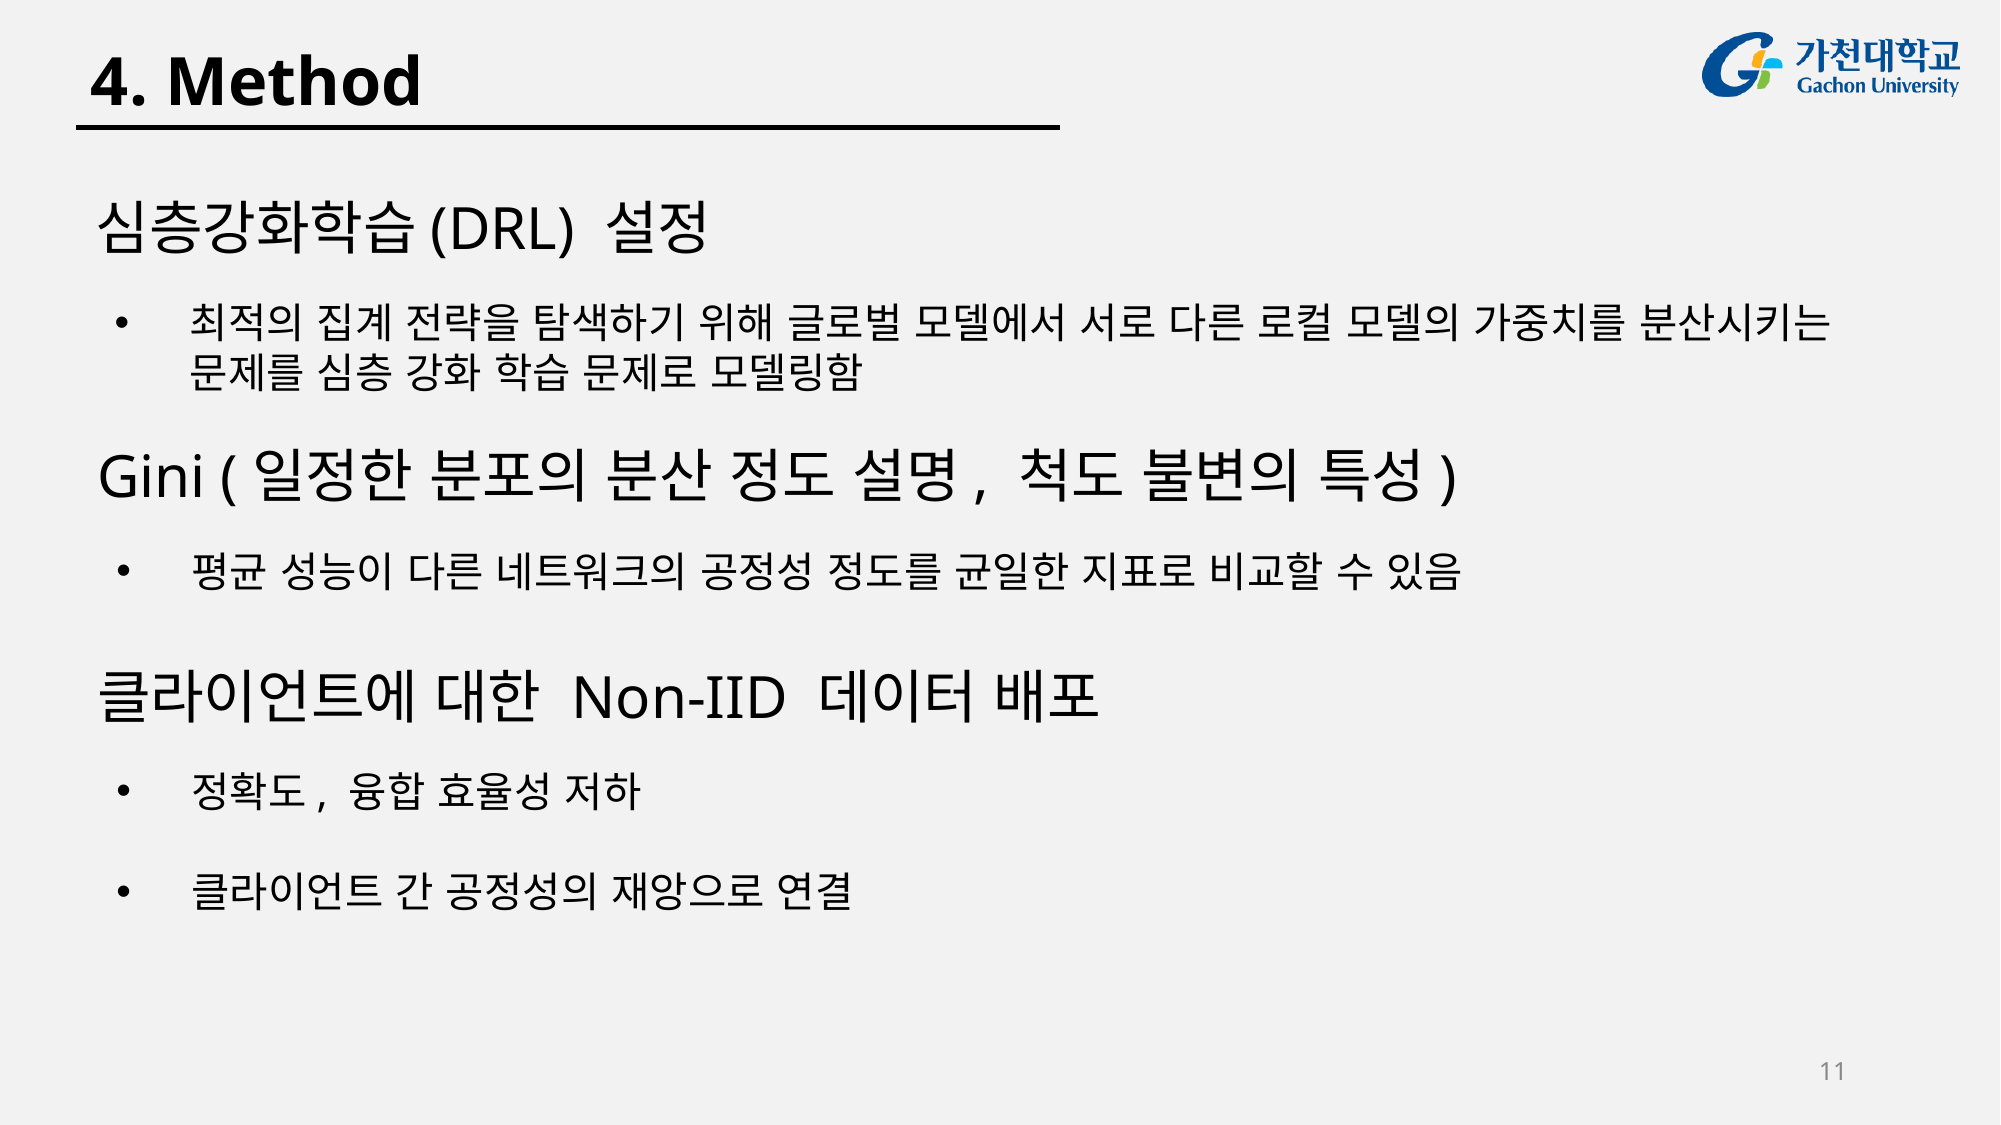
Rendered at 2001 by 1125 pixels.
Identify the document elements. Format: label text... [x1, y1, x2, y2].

text_box 심층강화학습(DRL) 설정 [80, 183, 1591, 269]
text_box Gini (일정한 분포의 분산 정도 설명, 척도 불변의 특성) [82, 431, 1593, 517]
text_box 최적의 집계 전략을 탐색하기 위해 글로벌 모델에서 서로 다른 로컬 모델의 가중치를 분산시키는 문제를 심층 강화 학습 문제로 모델링함 [99, 289, 1947, 405]
slide_number 11 [1412, 1042, 1863, 1103]
text_box 클라이언트에 대한 Non-IID 데이터 배포 [82, 652, 1593, 738]
picture [1702, 32, 1961, 97]
text_box 평균 성능이 다른 네트워크의 공정성 정도를 균일한 지표로 비교할 수 있음 [101, 538, 1949, 603]
text_box 4. Method [75, 31, 1350, 127]
text_box 정확도, 융합 효율성 저하 클라이언트 간 공정성의 재앙으로 연결 [101, 758, 1949, 924]
